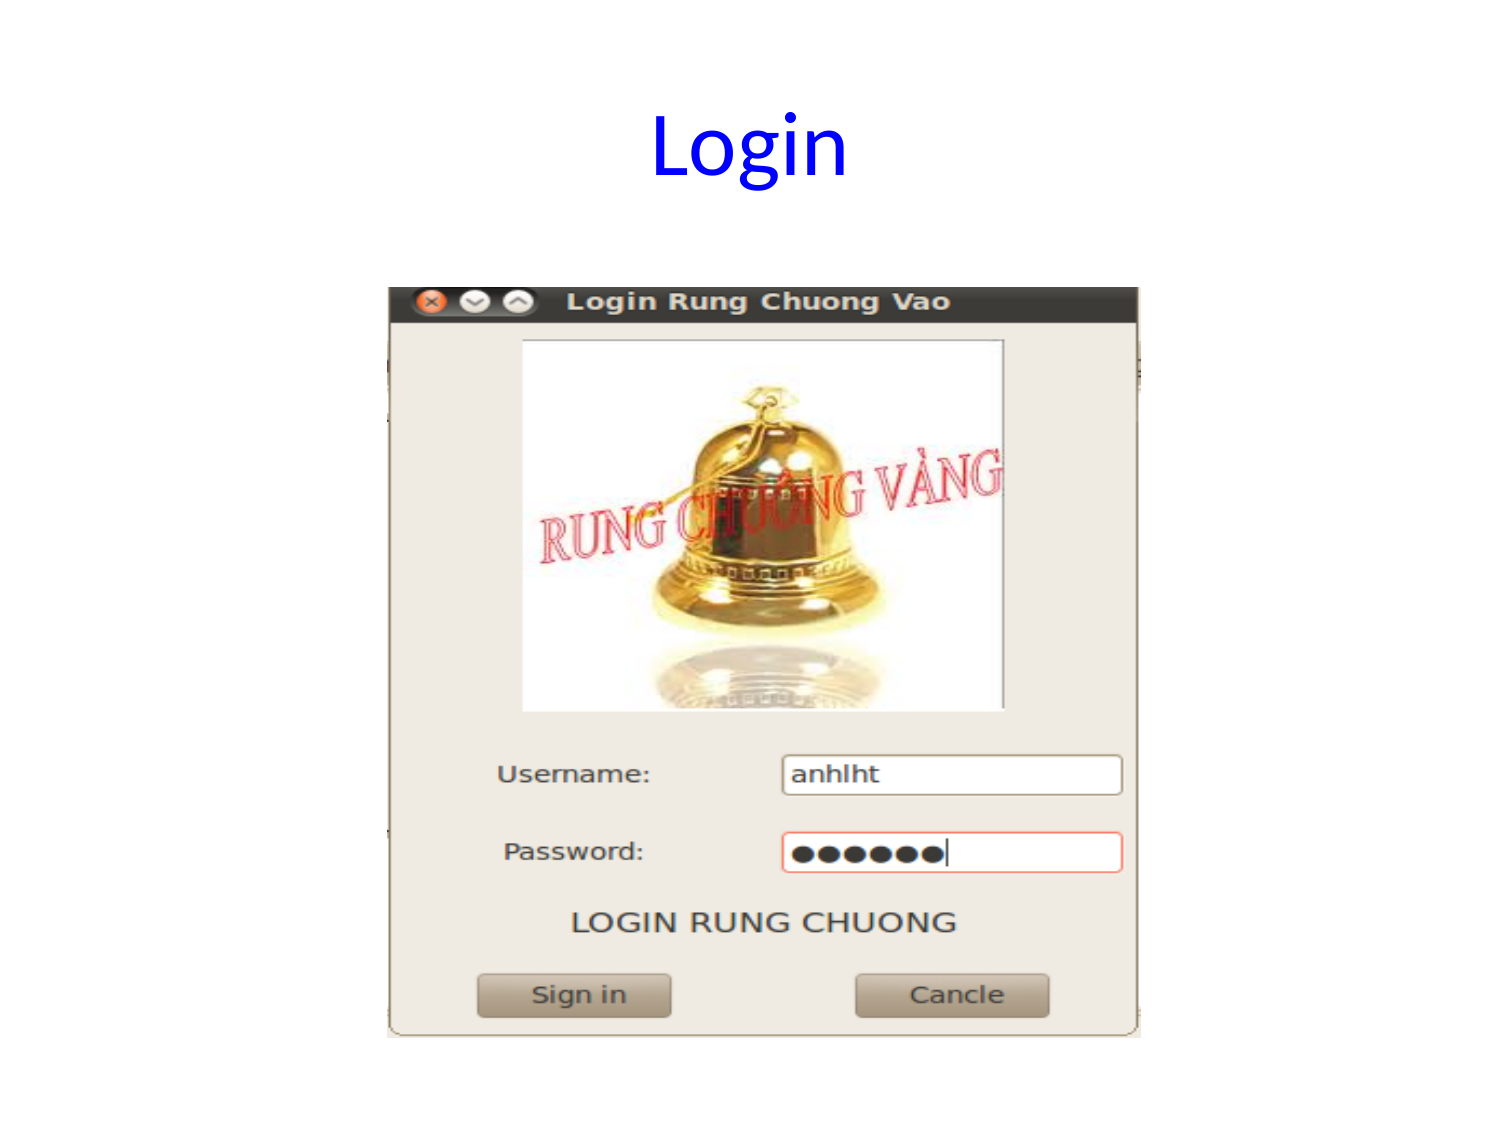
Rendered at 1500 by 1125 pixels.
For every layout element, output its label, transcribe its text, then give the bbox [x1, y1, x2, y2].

title Login [75, 45, 1425, 233]
picture [387, 287, 1141, 1038]
